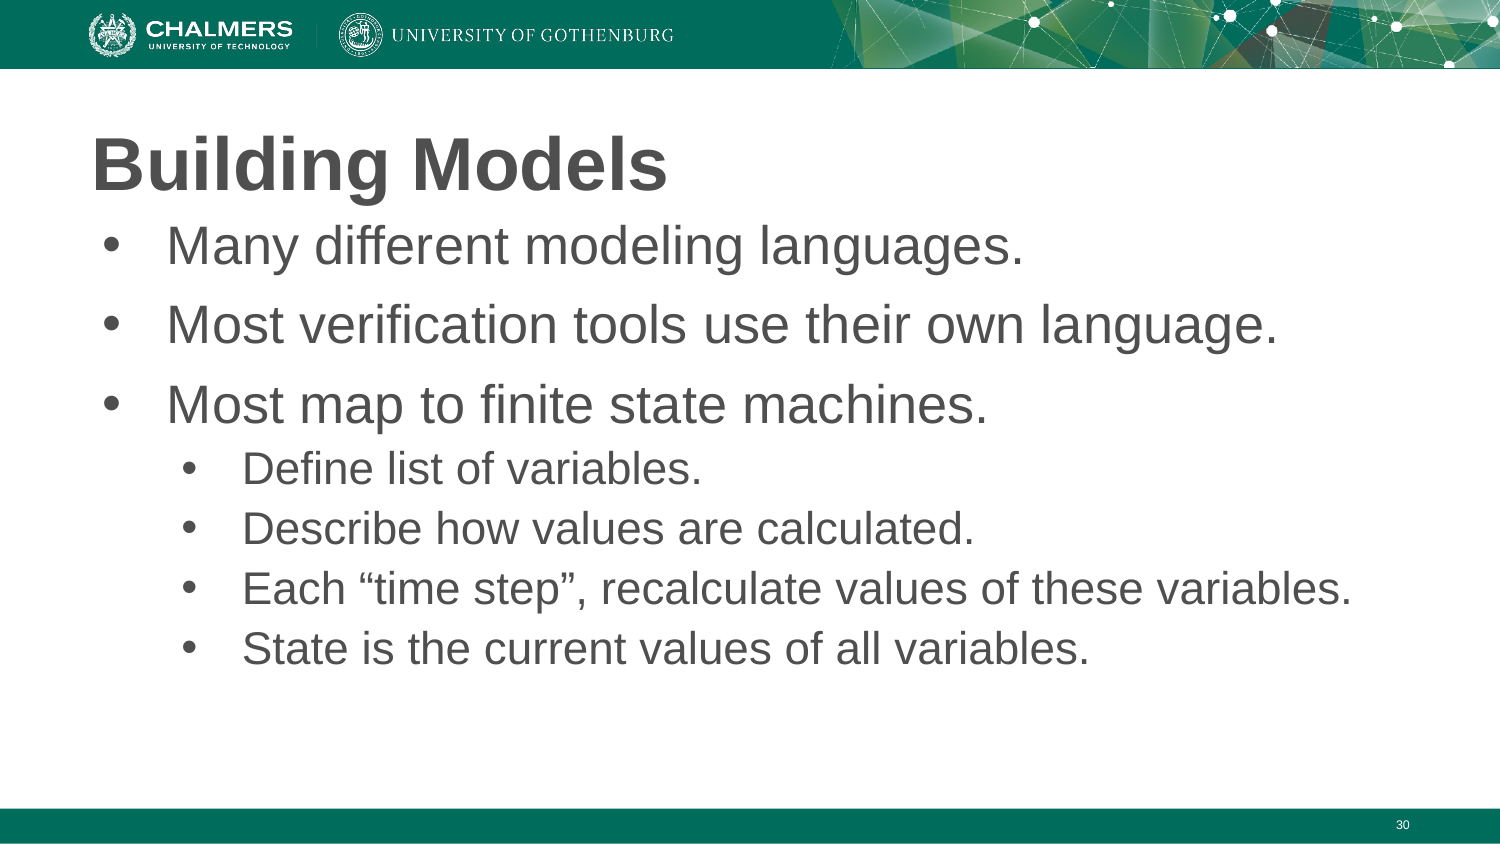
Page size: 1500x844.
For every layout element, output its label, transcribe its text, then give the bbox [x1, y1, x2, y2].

picture [64, 0, 696, 85]
list Many different modeling languages. Most verification tools use their own language. Most map to finite state machines. Define list of variables. Describe how values are calculated. Each “time step”, recalculate values of these variables. State is the current values of all variables. [76, 210, 1425, 782]
slide_number ‹#› [1074, 809, 1425, 844]
picture [759, 0, 1500, 68]
title Building Models [76, 100, 1425, 210]
